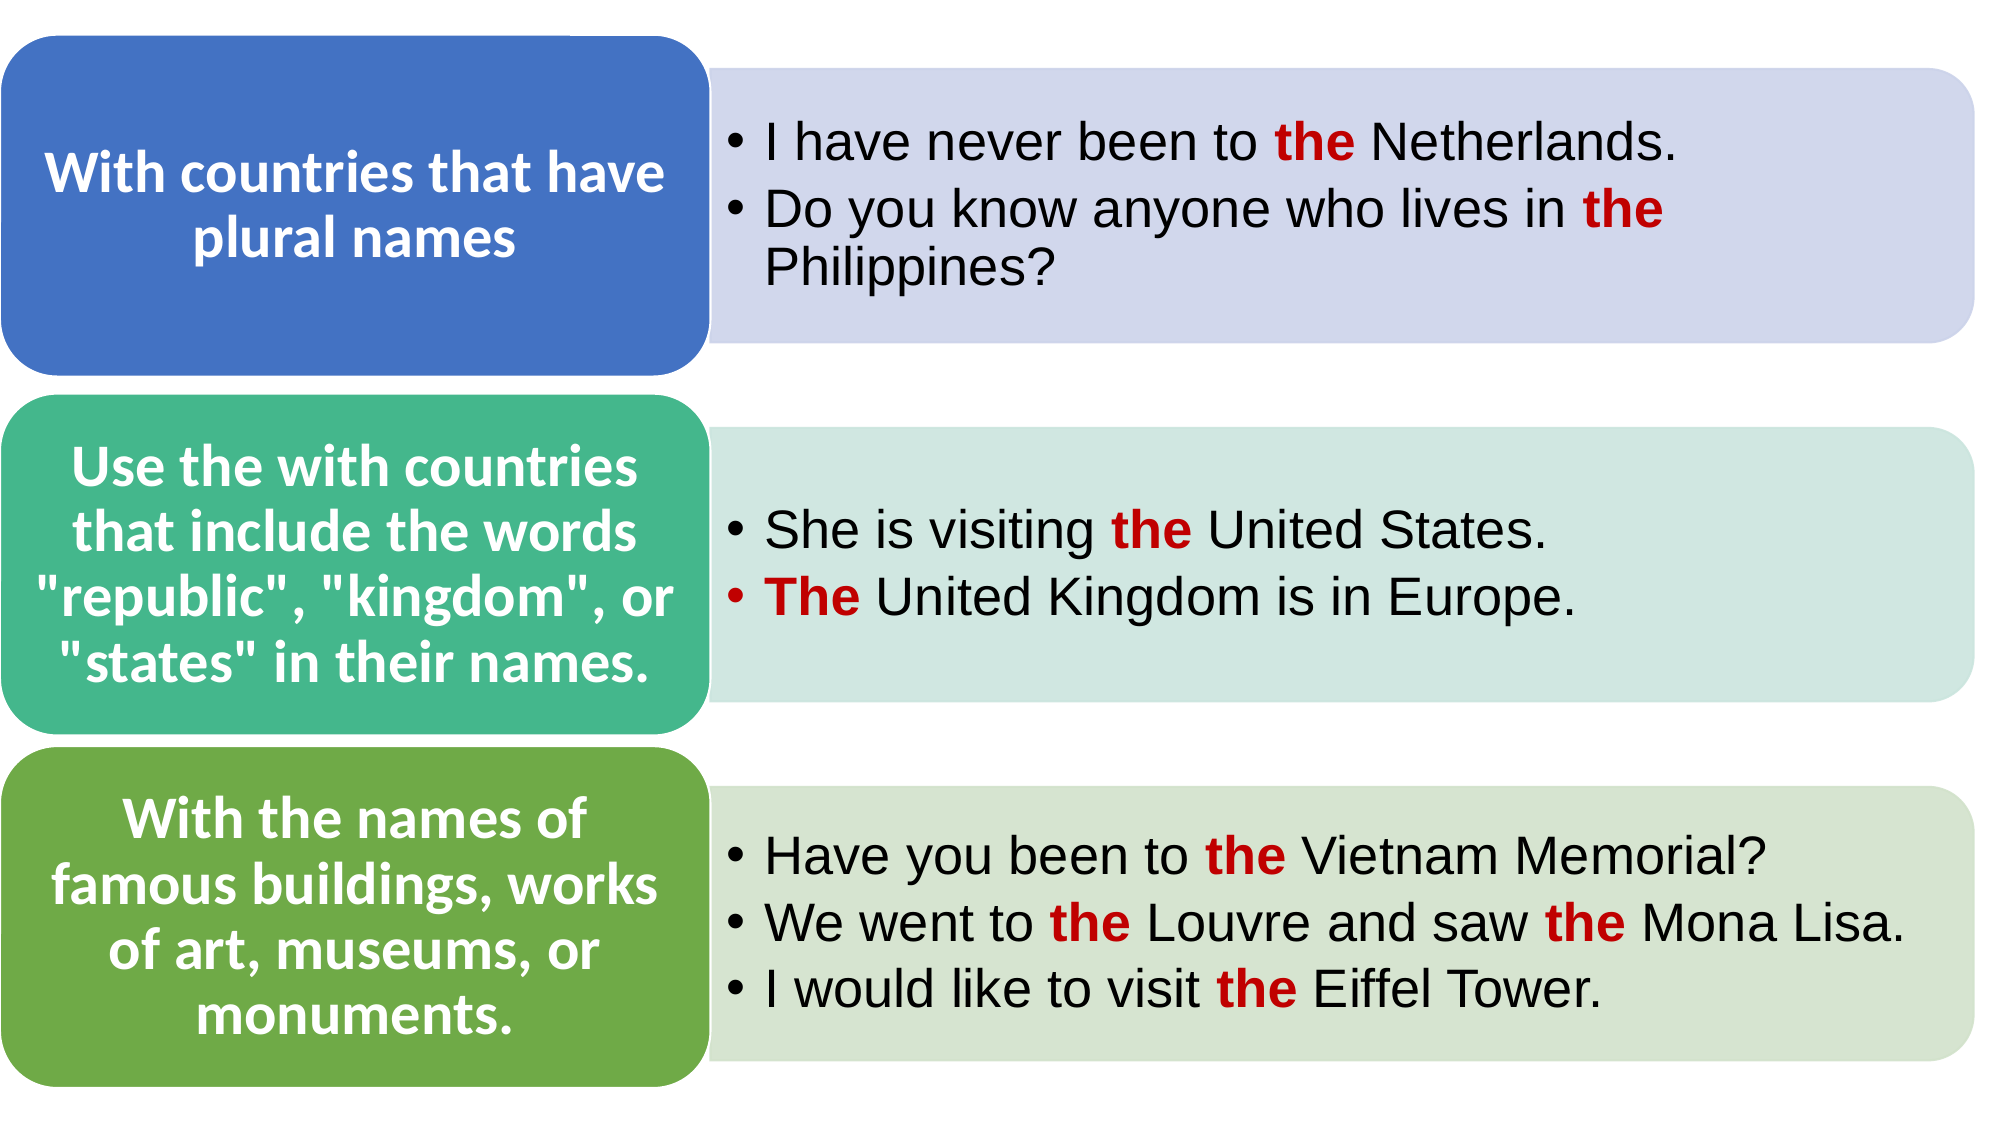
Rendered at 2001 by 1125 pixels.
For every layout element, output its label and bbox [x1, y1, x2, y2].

text_box [0, 34, 1974, 1089]
